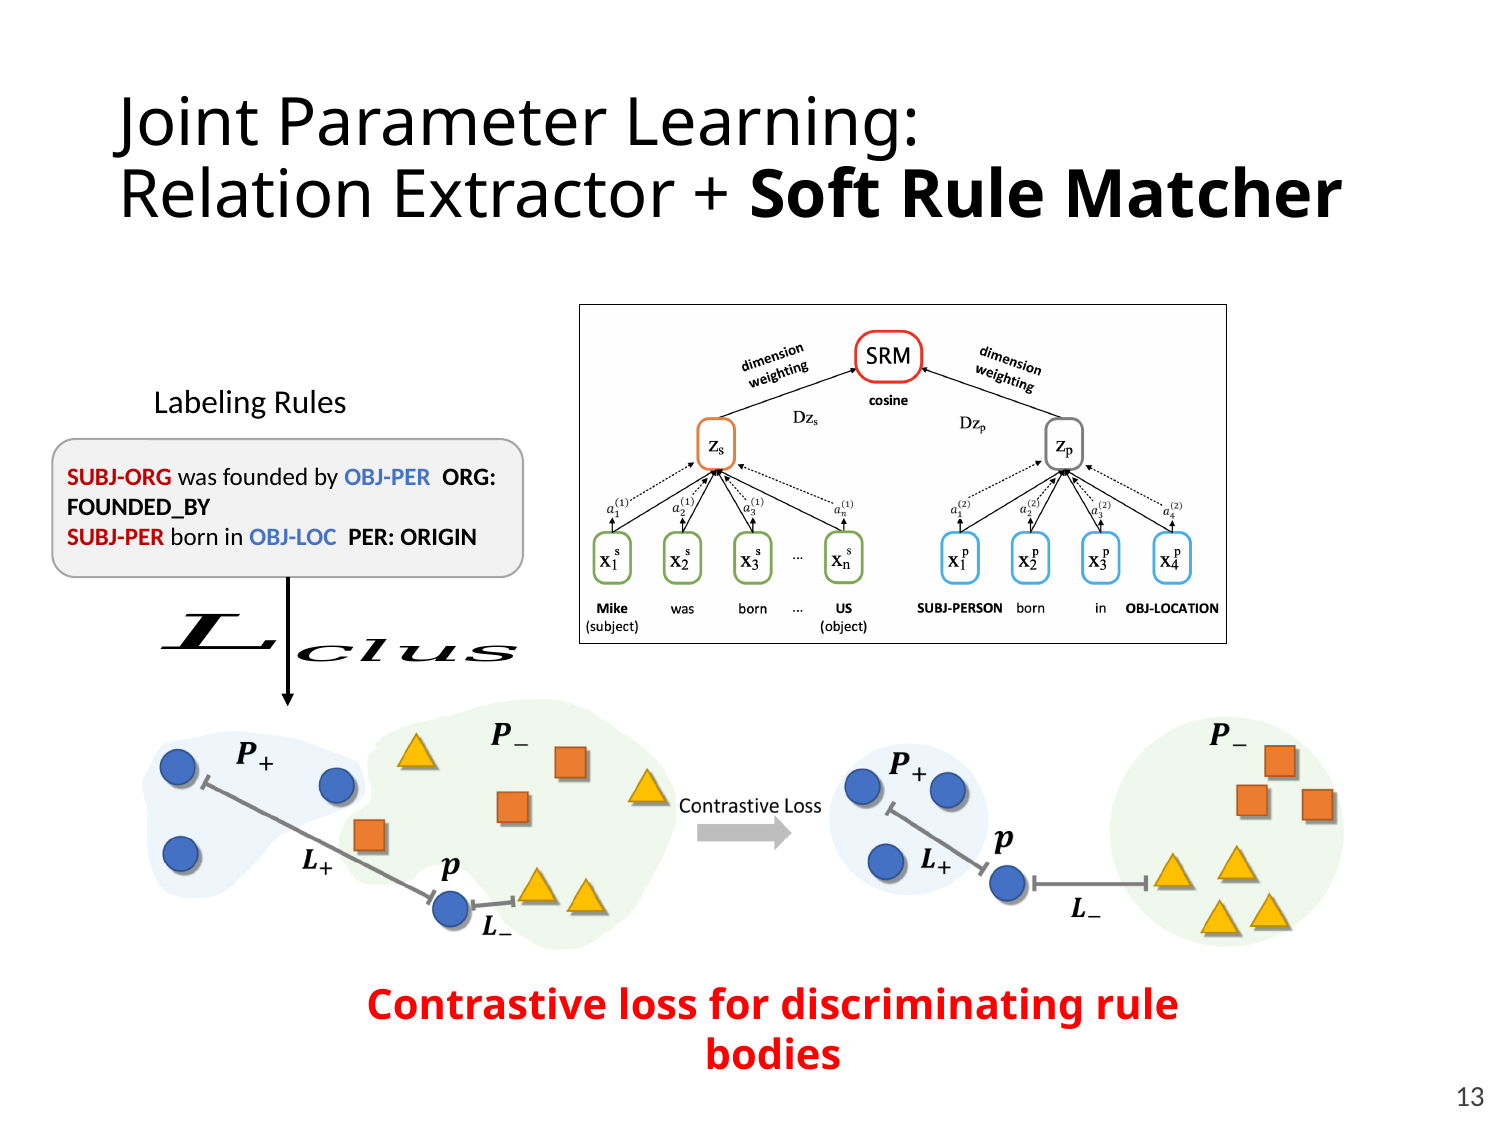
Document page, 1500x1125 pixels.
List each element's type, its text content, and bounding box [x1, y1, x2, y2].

text_box Labeling Rules [139, 372, 389, 427]
text_box Contrastive loss for discriminating rule bodies [319, 970, 1227, 1086]
title Joint Parameter Learning: Relation Extractor + Soft Rule Matcher [103, 96, 1444, 224]
picture [579, 304, 1227, 644]
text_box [52, 438, 523, 578]
slide_number 13 [1162, 1065, 1500, 1125]
picture [131, 698, 1352, 956]
